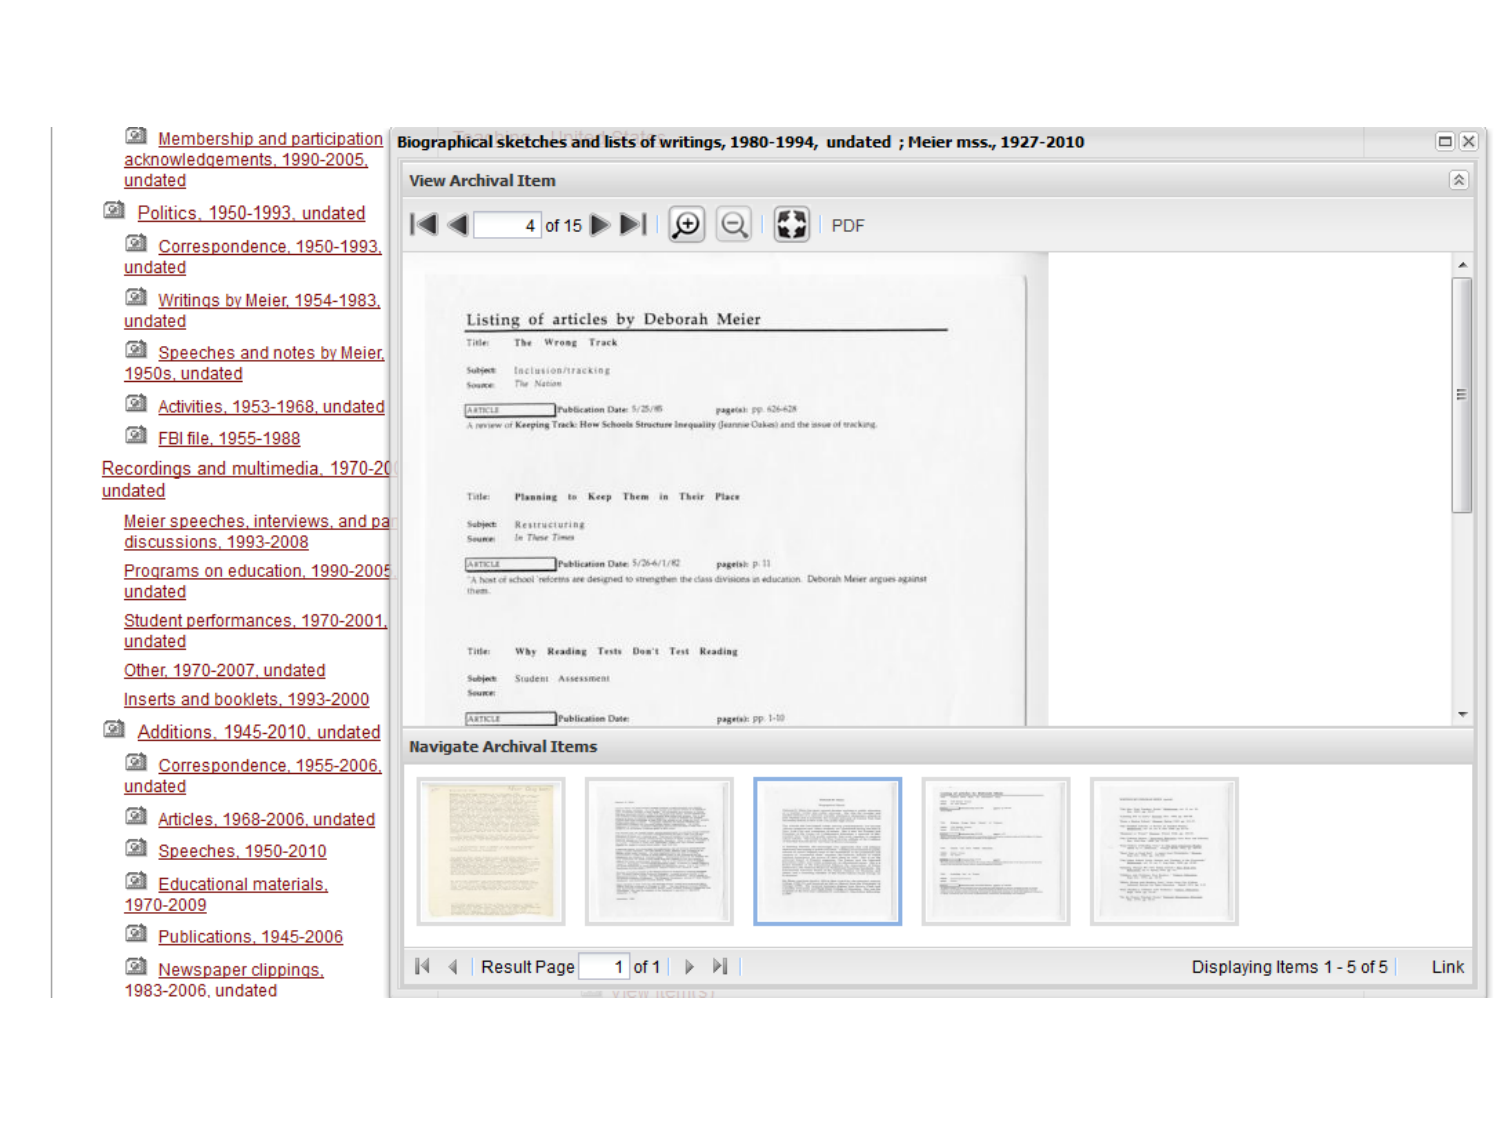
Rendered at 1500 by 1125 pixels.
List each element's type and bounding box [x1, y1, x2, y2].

picture [0, 126, 1500, 999]
